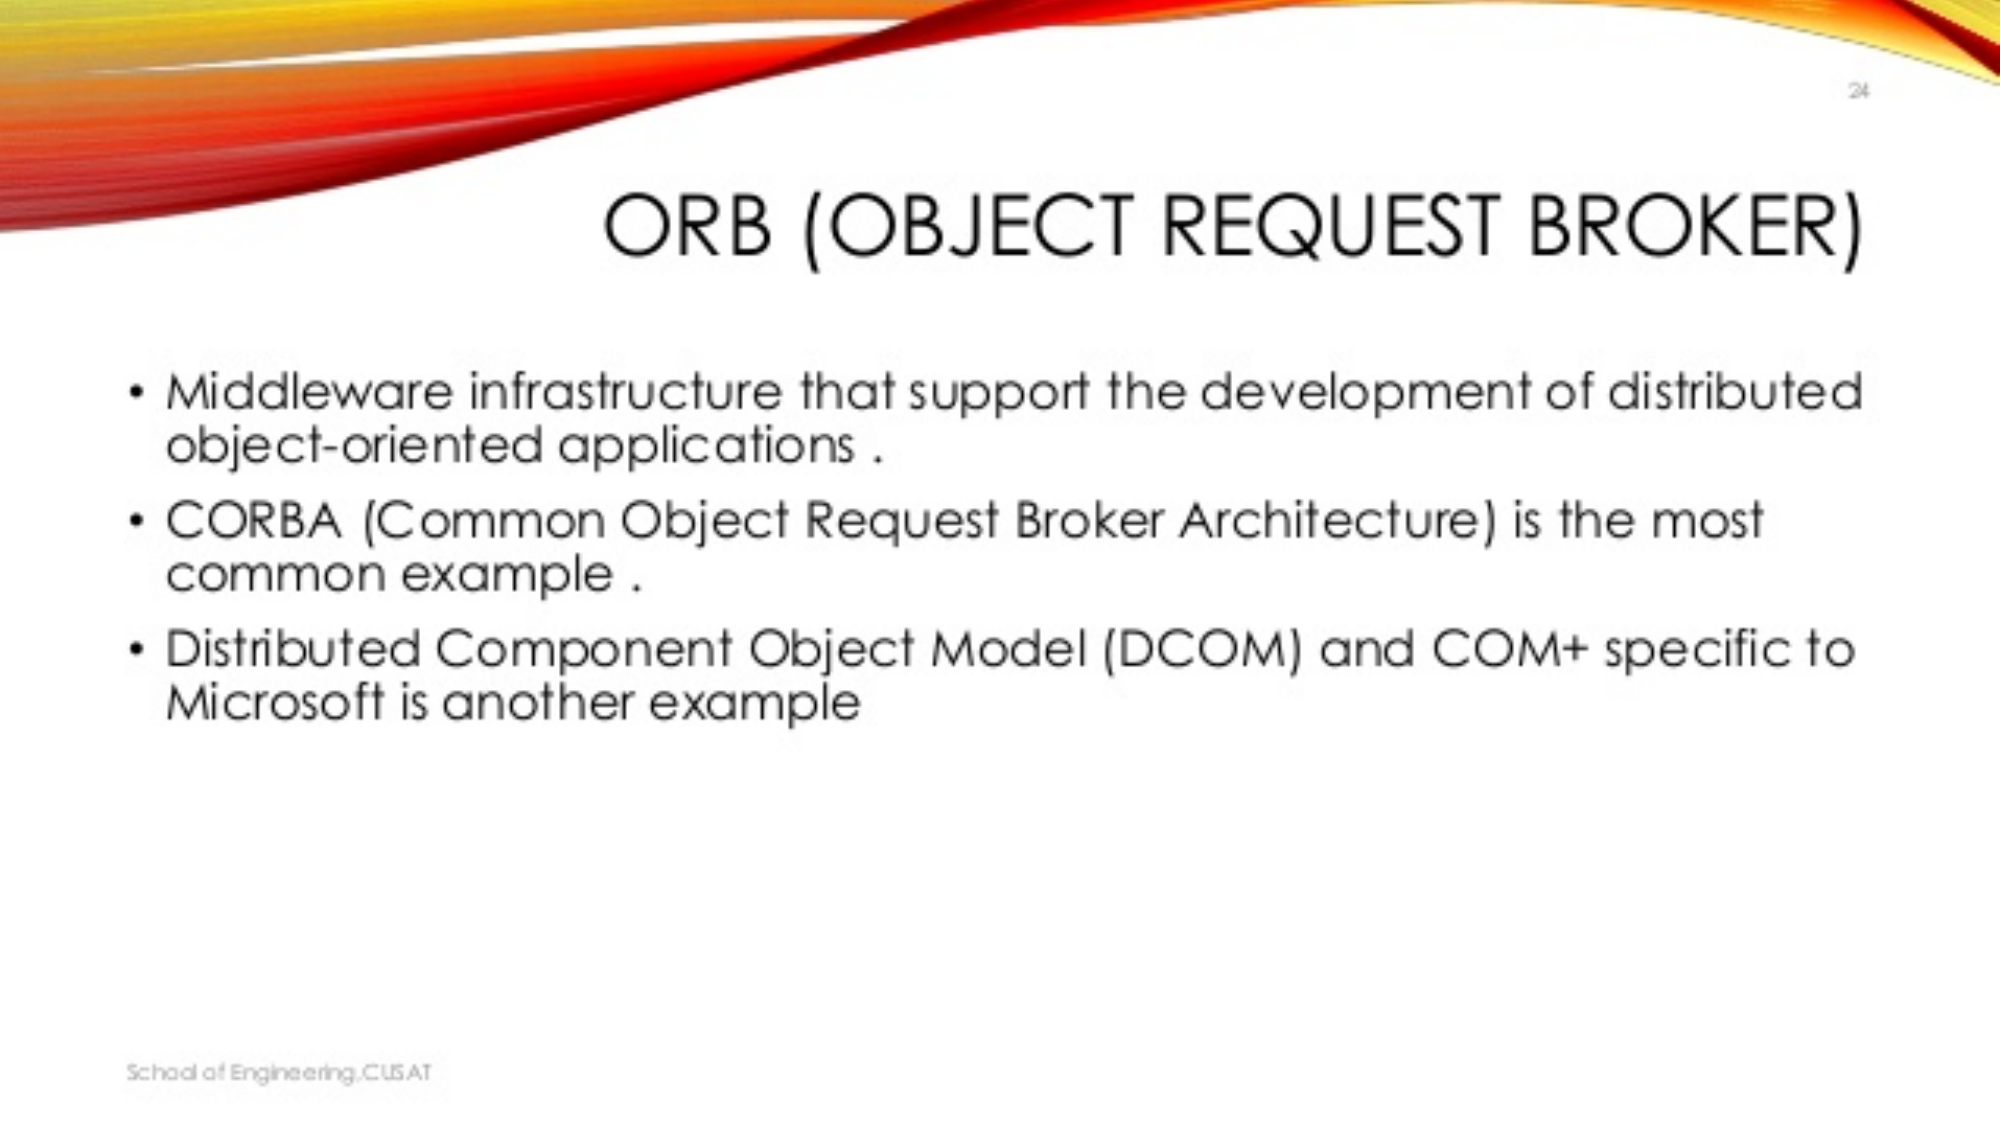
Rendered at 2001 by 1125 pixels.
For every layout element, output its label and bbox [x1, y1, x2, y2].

list [0, 0, 2000, 1125]
